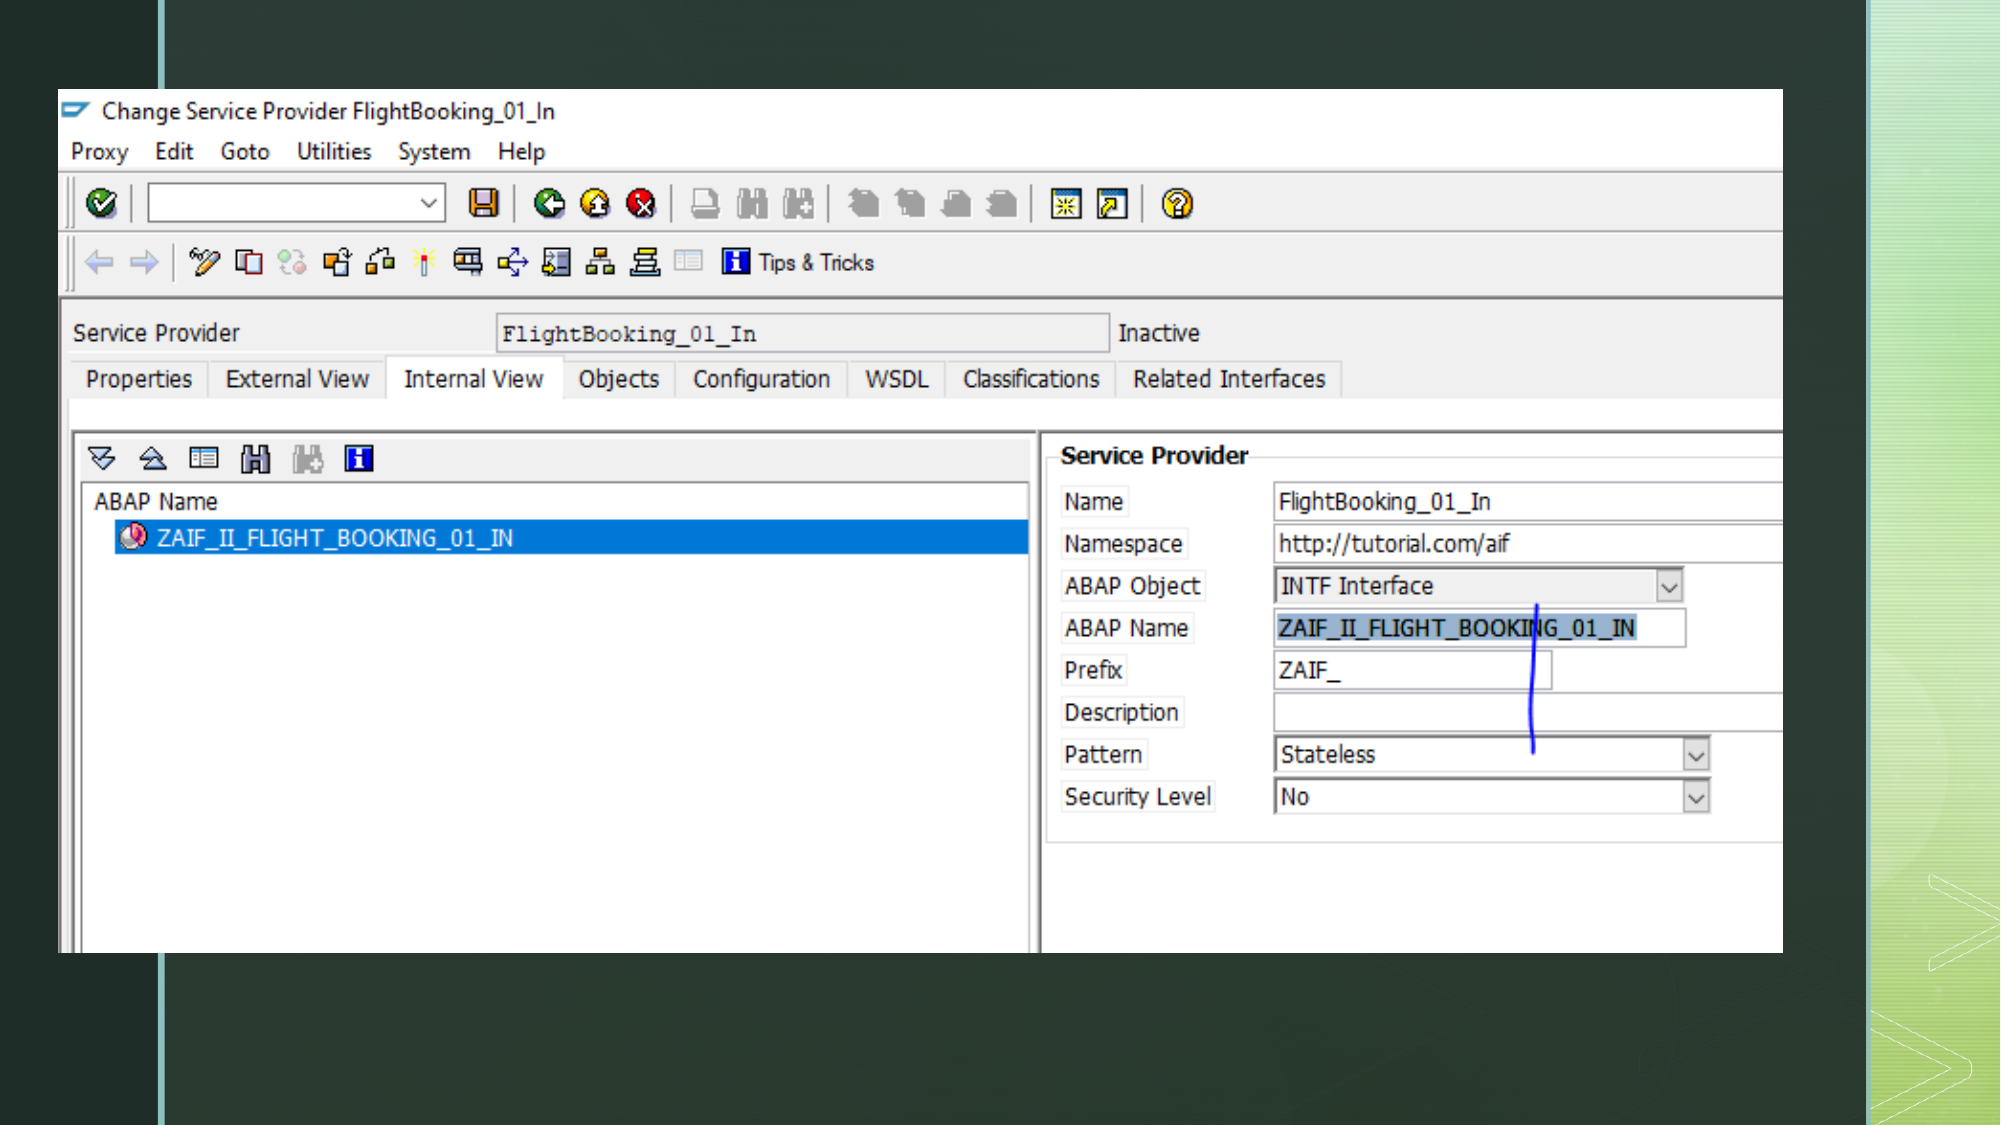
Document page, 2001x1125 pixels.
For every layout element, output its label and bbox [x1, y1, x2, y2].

picture [1871, 0, 2001, 1125]
picture [57, 89, 1783, 954]
